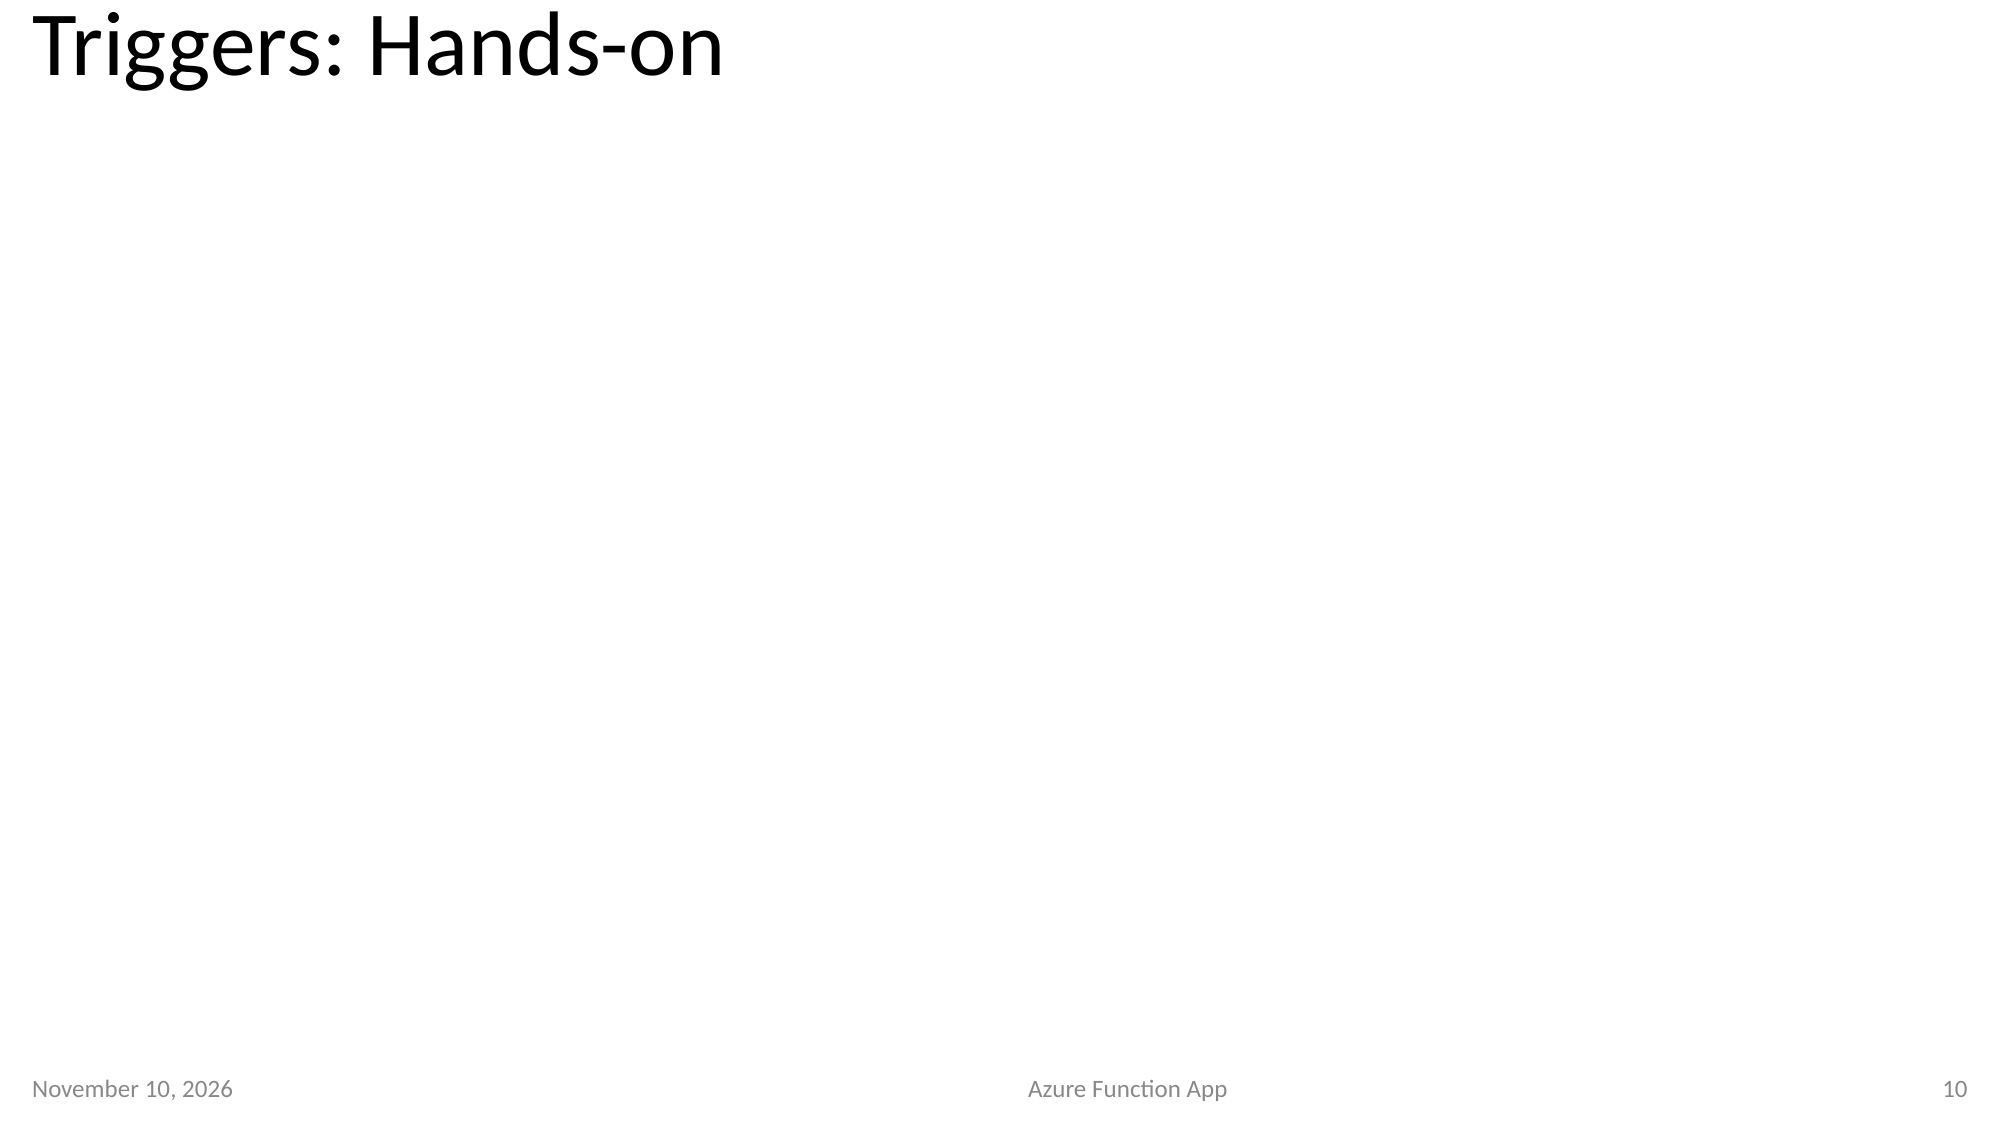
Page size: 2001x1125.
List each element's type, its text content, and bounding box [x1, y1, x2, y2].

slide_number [17, 1057, 426, 1117]
slide_number 10 [1877, 1057, 1983, 1117]
title Triggers: Hands-on [17, 4, 1983, 87]
footer Azure Function App [454, 1057, 1803, 1117]
